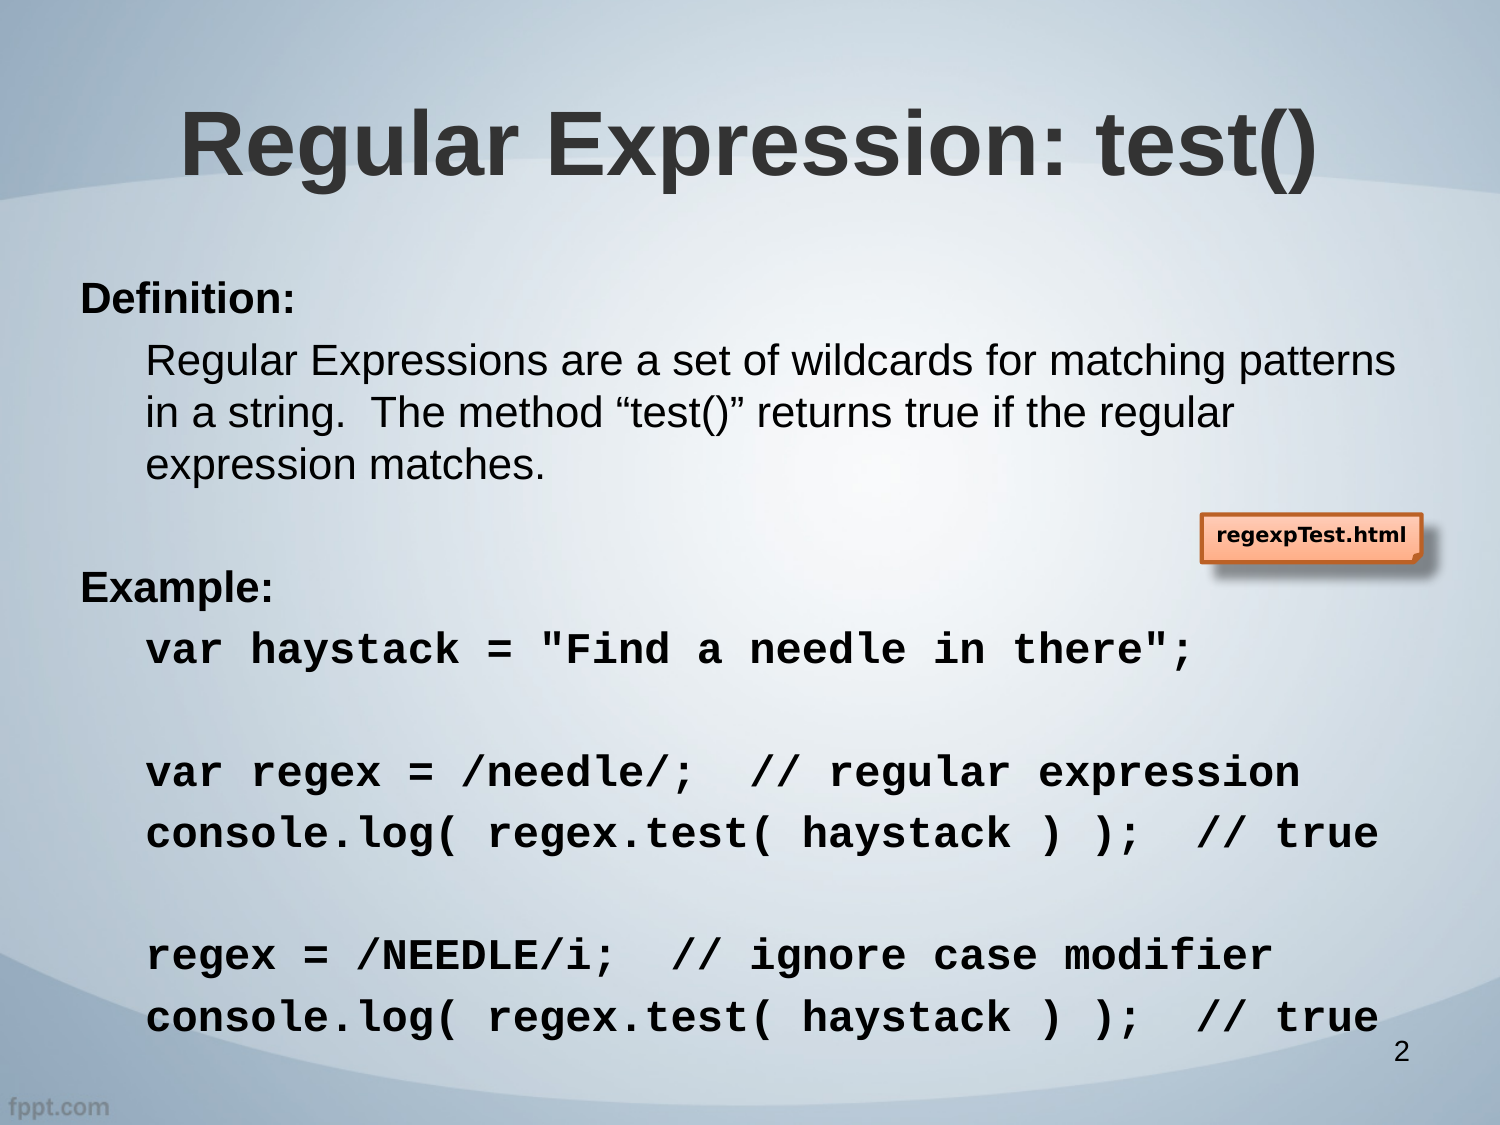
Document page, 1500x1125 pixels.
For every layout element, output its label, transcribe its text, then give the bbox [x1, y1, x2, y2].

picture [0, 0, 1500, 1125]
list Definition: Regular Expressions are a set of wildcards for matching patterns in a string. The method “test()” returns true if the regular expression matches. Example: var haystack = "Find a needle in there"; var regex = /needle/; // regular expression console.log( regex.test( haystack ) ); // true regex = /NEEDLE/i; // ignore case modifier console.log( regex.test( haystack ) ); // true [64, 262, 1447, 1071]
text_box regexpTest.html [1201, 514, 1422, 563]
title Regular Expression: test() [75, 45, 1425, 233]
slide_number 2 [1074, 1024, 1425, 1103]
